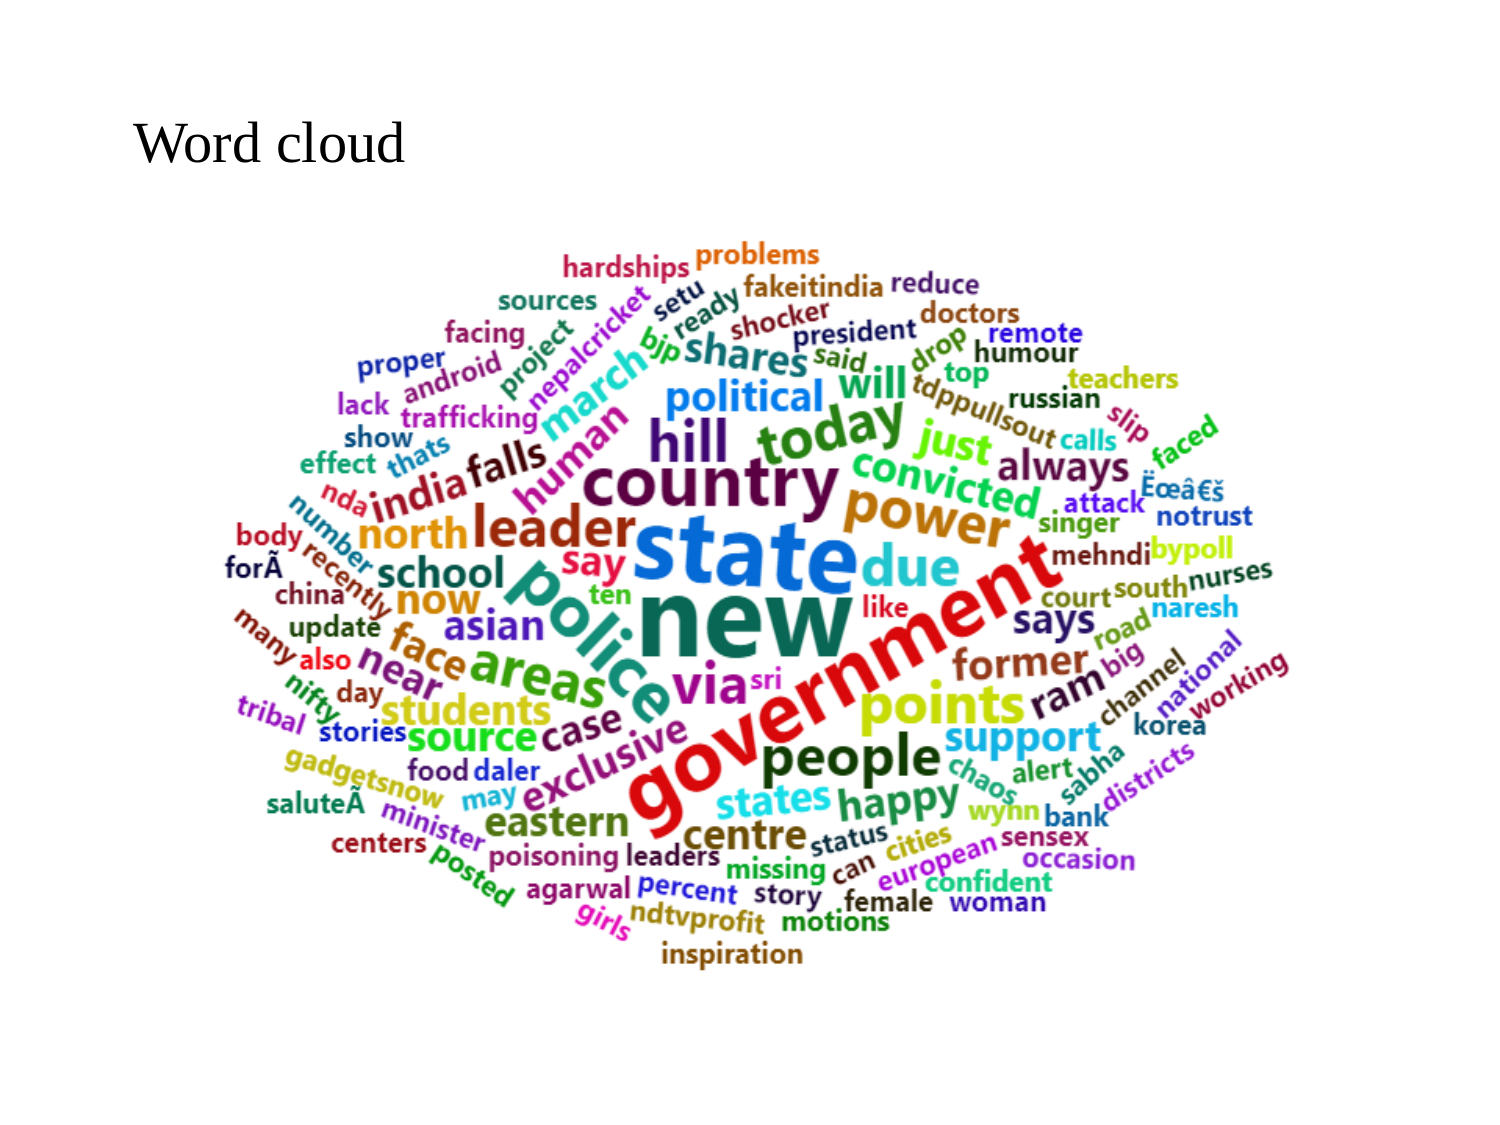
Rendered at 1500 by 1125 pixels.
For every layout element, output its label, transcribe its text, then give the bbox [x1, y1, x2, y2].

picture [138, 199, 1362, 1013]
title Word cloud [75, 45, 1425, 233]
